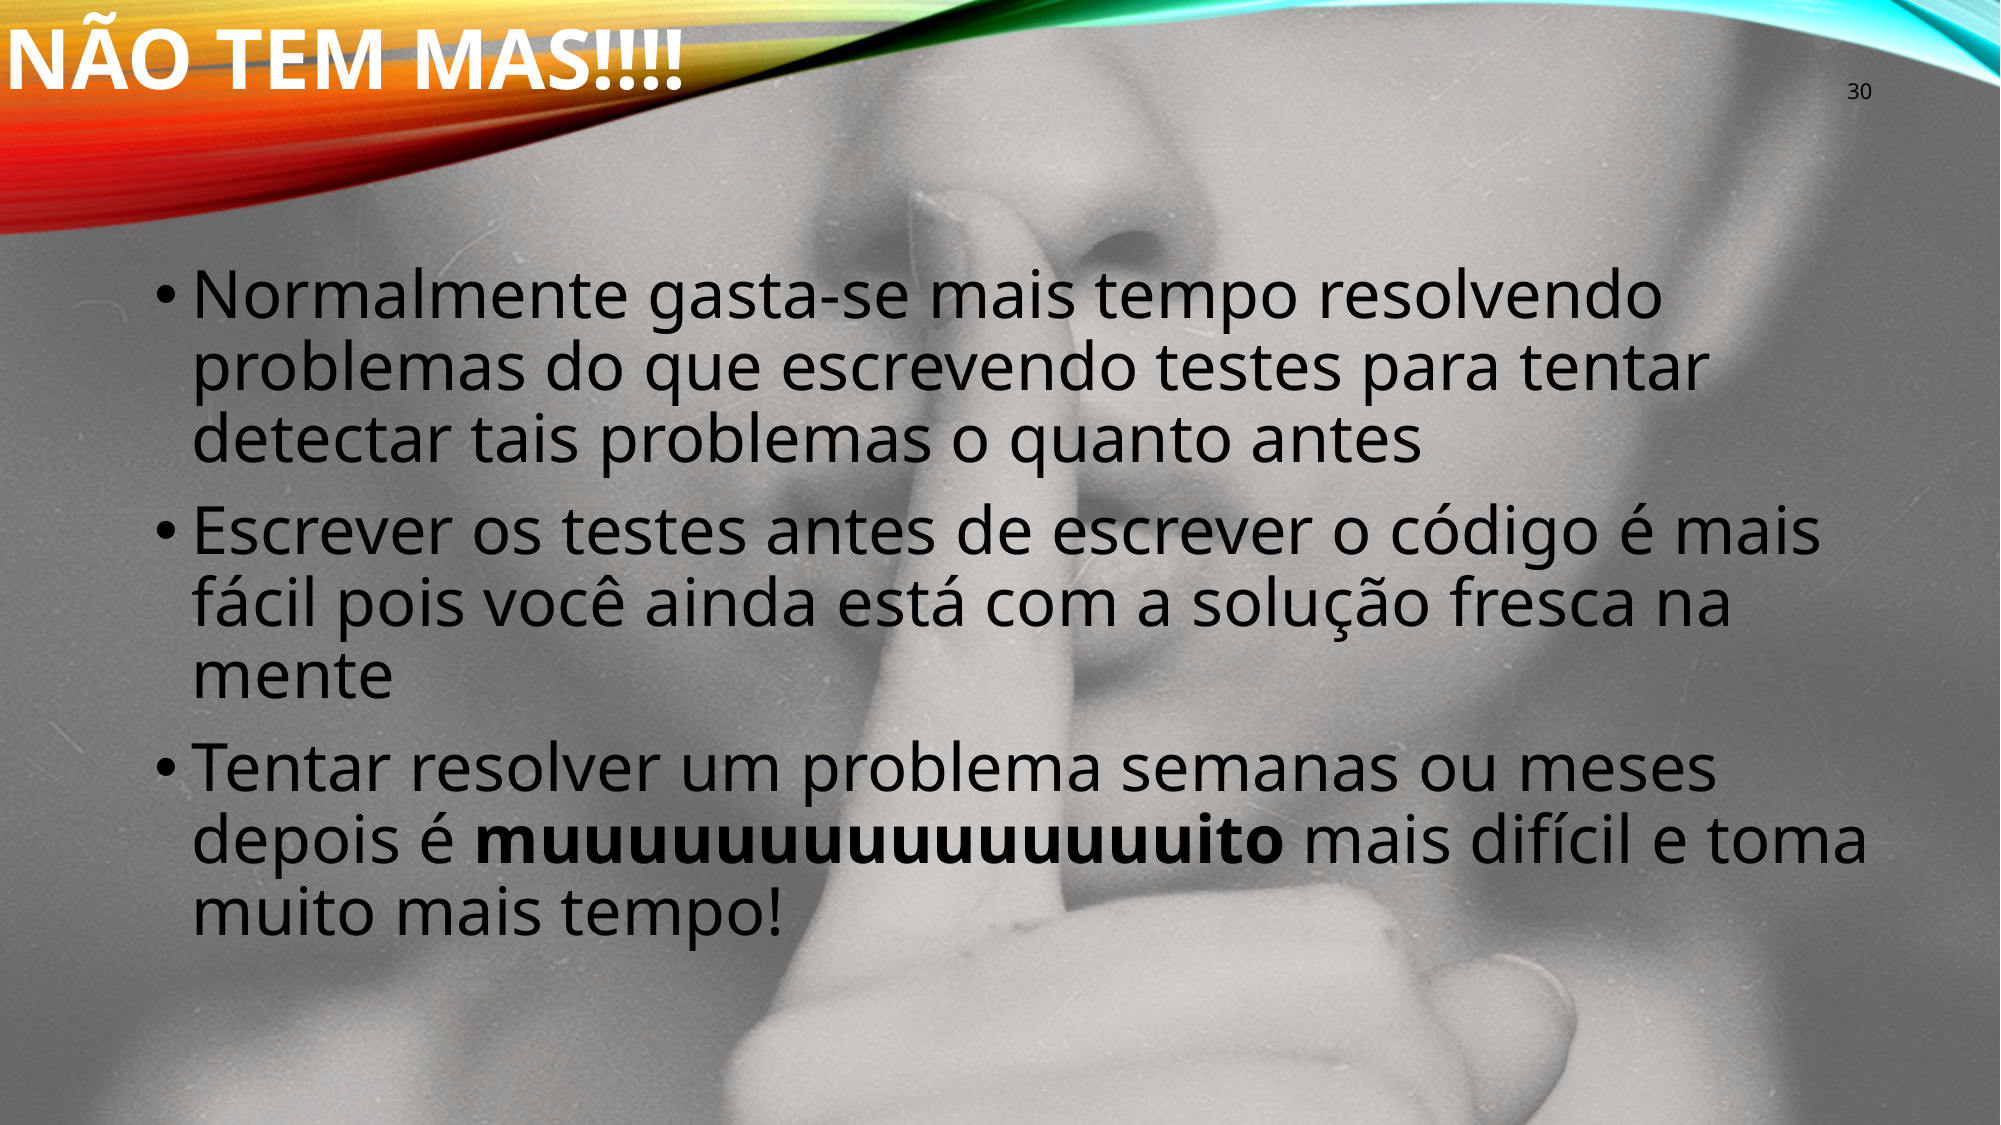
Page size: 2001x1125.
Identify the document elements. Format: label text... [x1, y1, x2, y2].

title Não tem mas!!!! [0, 0, 704, 187]
slide_number 30 [1437, 62, 1888, 123]
picture [0, 0, 2000, 237]
list Normalmente gasta-se mais tempo resolvendo problemas do que escrevendo testes para tentar detectar tais problemas o quanto antes Escrever os testes antes de escrever o código é mais fácil pois você ainda está com a solução fresca na mente Tentar resolver um problema semanas ou meses depois é muuuuuuuuuuuuuuuito mais difícil e toma muito mais tempo! [139, 253, 1888, 1059]
